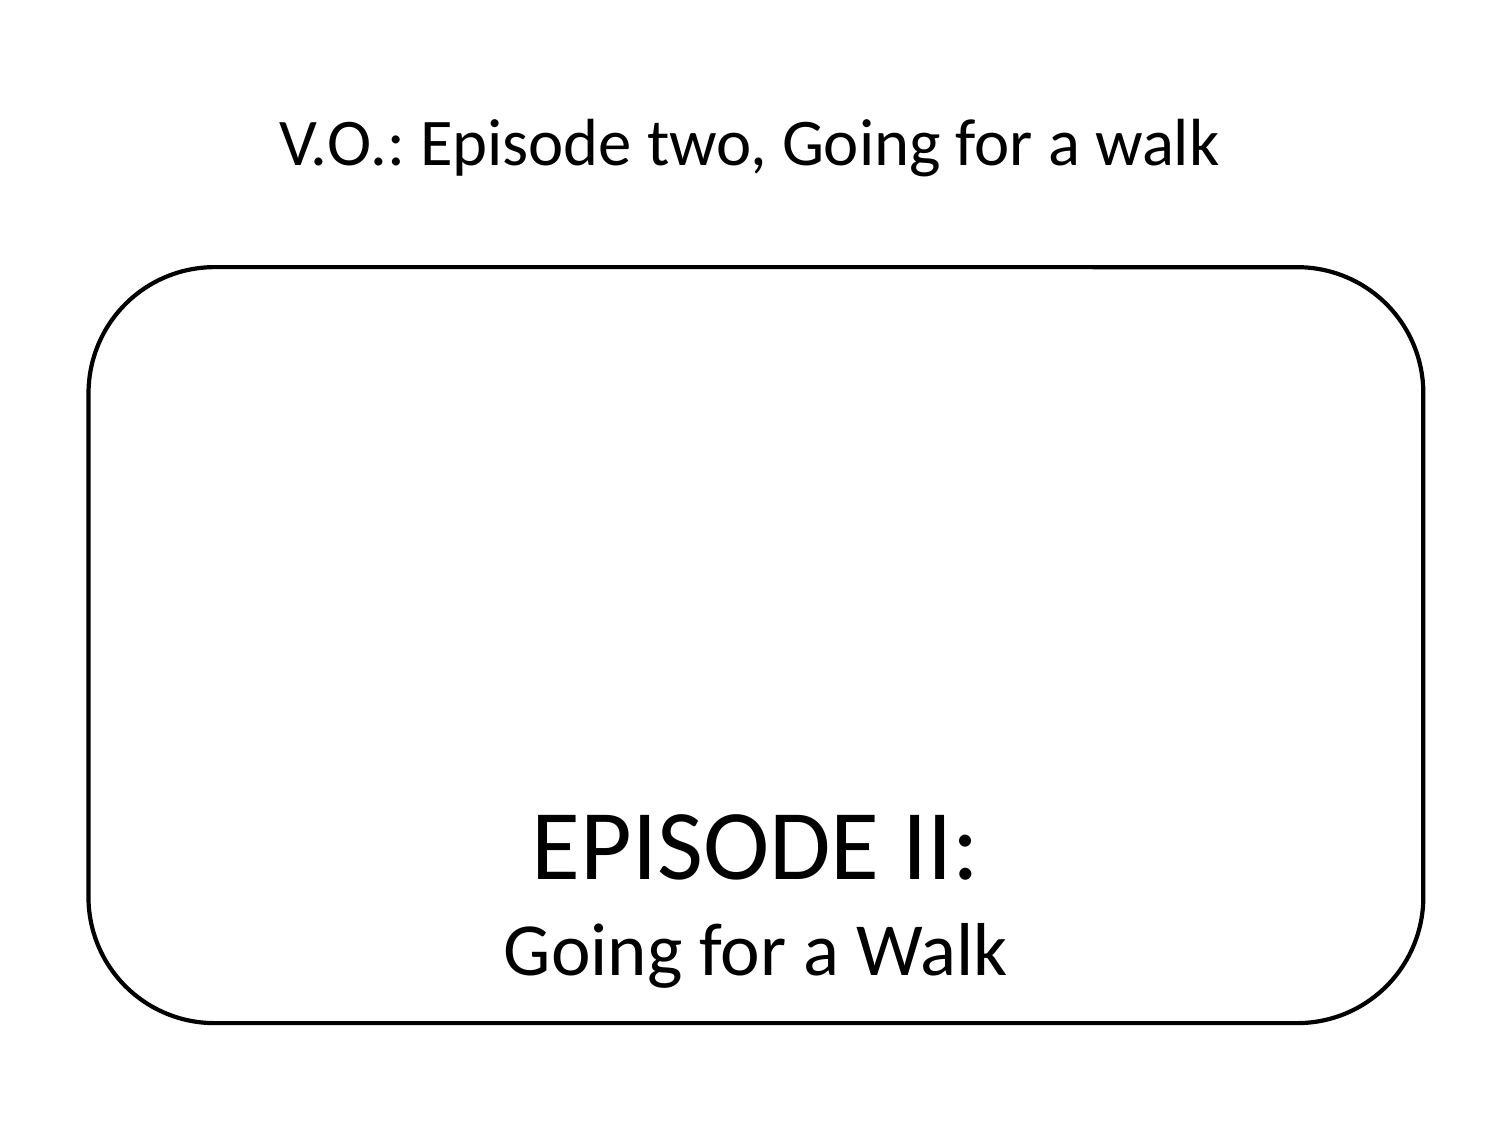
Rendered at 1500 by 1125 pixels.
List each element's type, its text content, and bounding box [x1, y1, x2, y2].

title V.O.: Episode two, Going for a walk [75, 45, 1425, 233]
text_box EPISODE II: Going for a Walk [86, 265, 1426, 1026]
